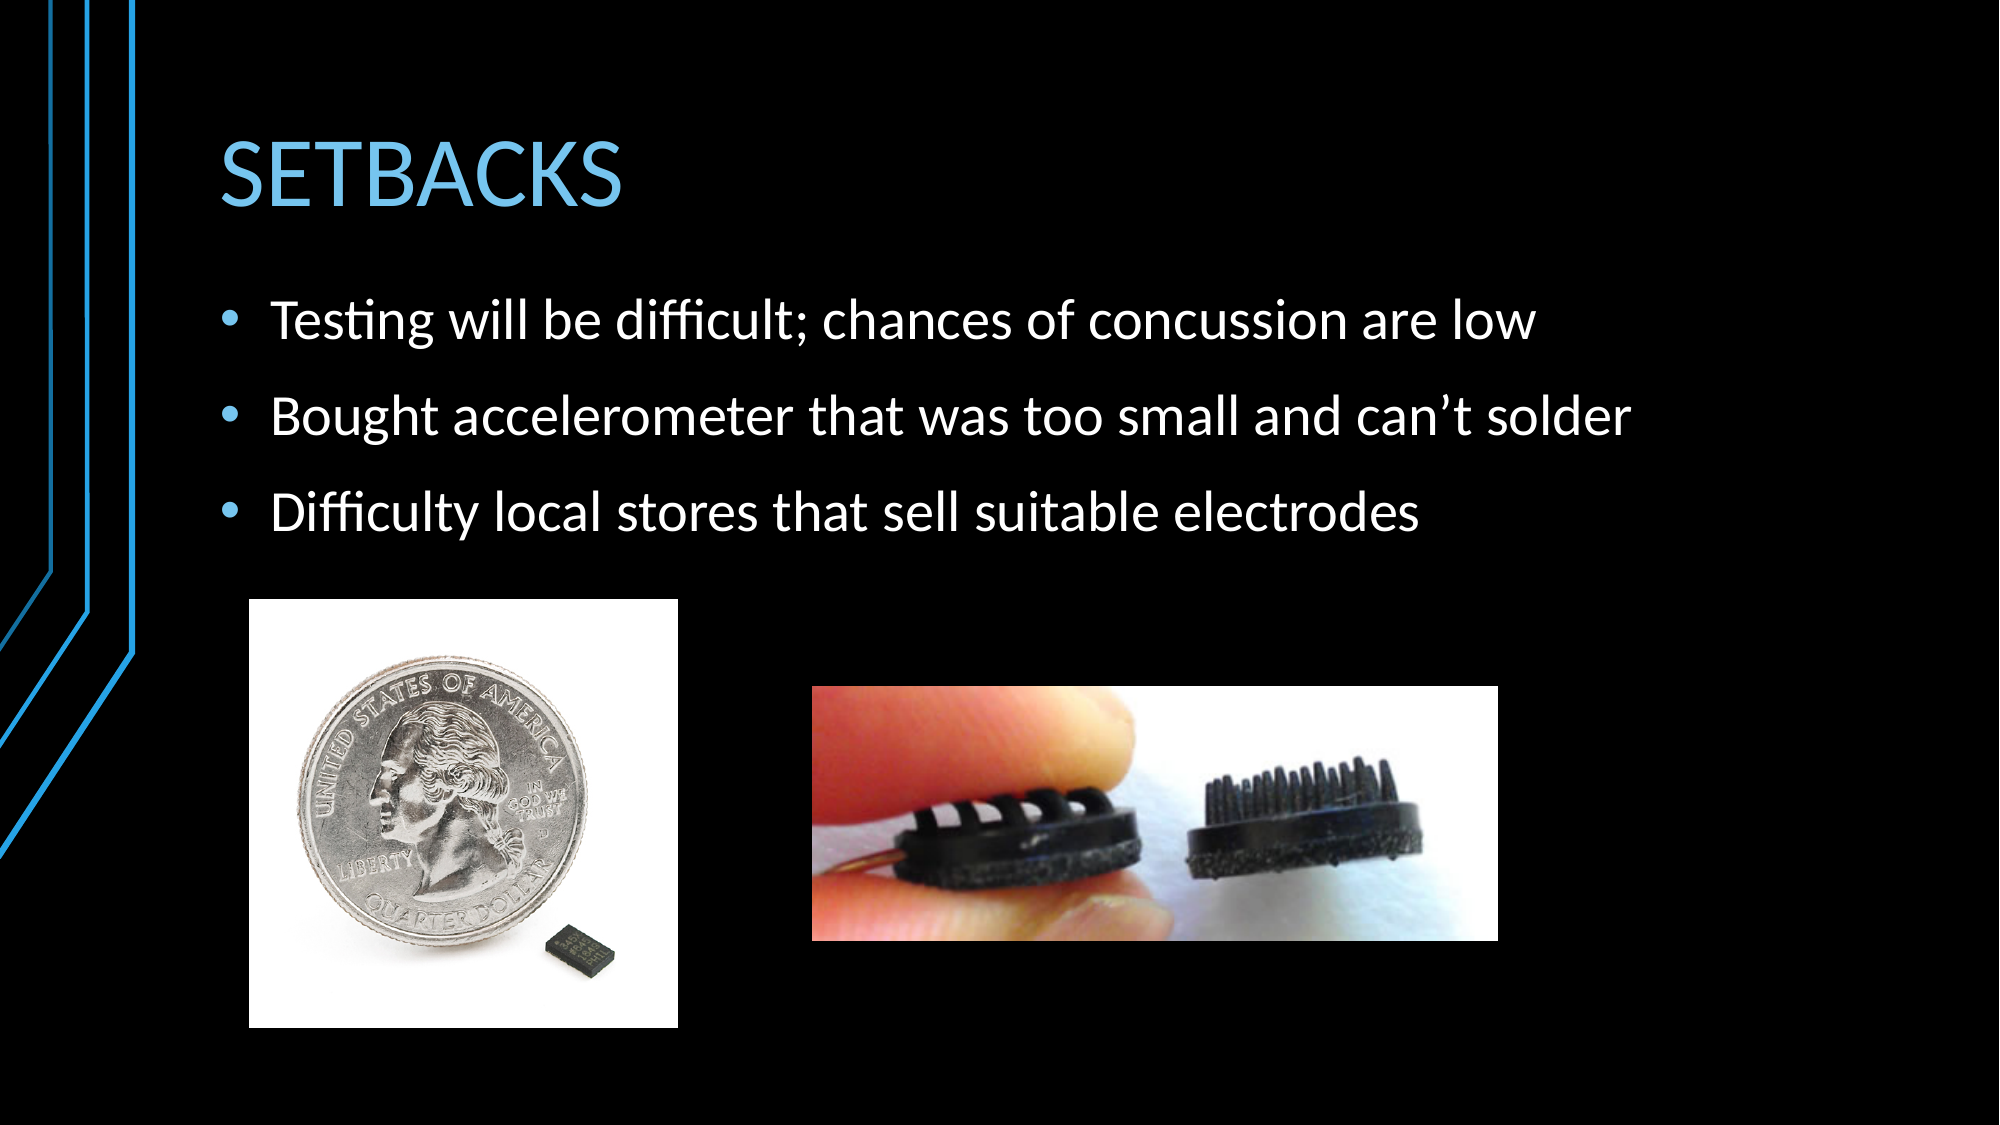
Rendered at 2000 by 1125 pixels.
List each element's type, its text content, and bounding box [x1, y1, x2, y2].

text_box SETBACKS [199, 37, 1900, 239]
picture [811, 686, 1499, 942]
picture [249, 599, 678, 1028]
list Testing will be difficult; chances of concussion are low Bought accelerometer that was too small and can’t solder Difficulty local stores that sell suitable electrodes [199, 279, 1900, 1012]
